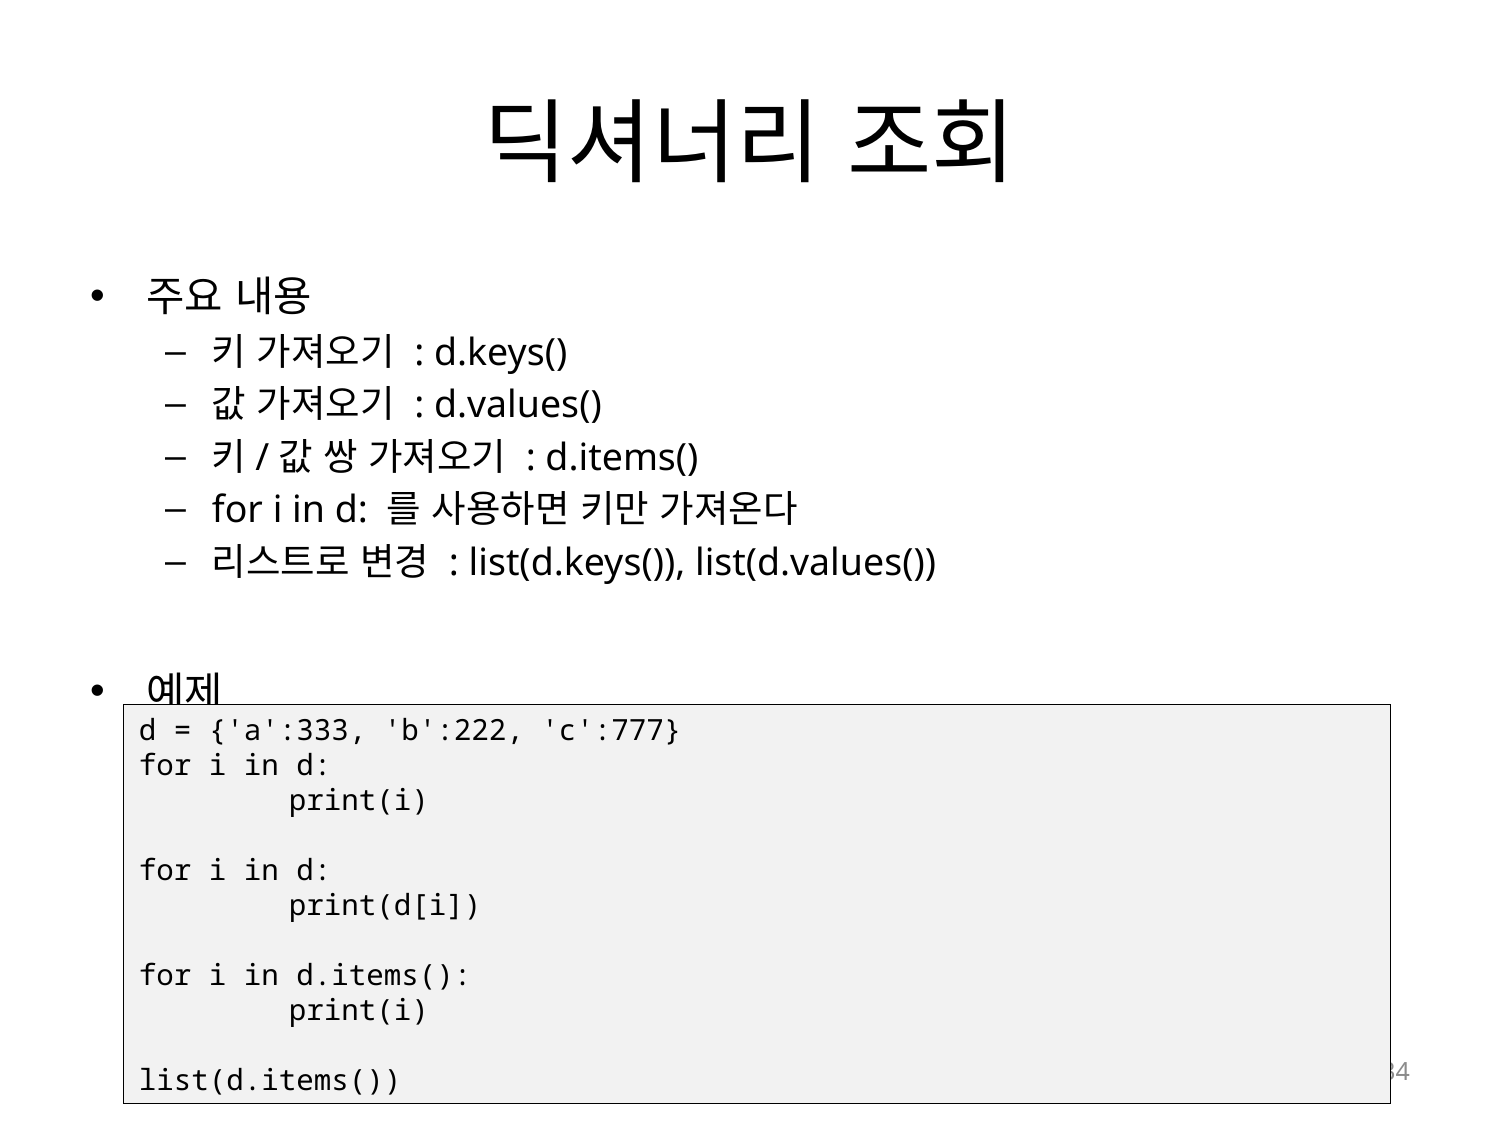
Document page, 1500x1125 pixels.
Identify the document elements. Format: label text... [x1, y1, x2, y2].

list 주요 내용 키 가져오기 : d.keys() 값 가져오기 : d.values() 키/값 쌍 가져오기 : d.items() for i in d: 를 사용하면 키만 가져온다 리스트로 변경 : list(d.keys()), list(d.values()) 예제 [75, 262, 1425, 1005]
text_box d = {'a':333, 'b':222, 'c':777} for i in d: print(i) for i in d: print(d[i]) for i in d.items(): print(i) list(d.items()) [123, 704, 1391, 1104]
title 딕셔너리 조회 [75, 45, 1425, 233]
slide_number 34 [1074, 1042, 1425, 1103]
